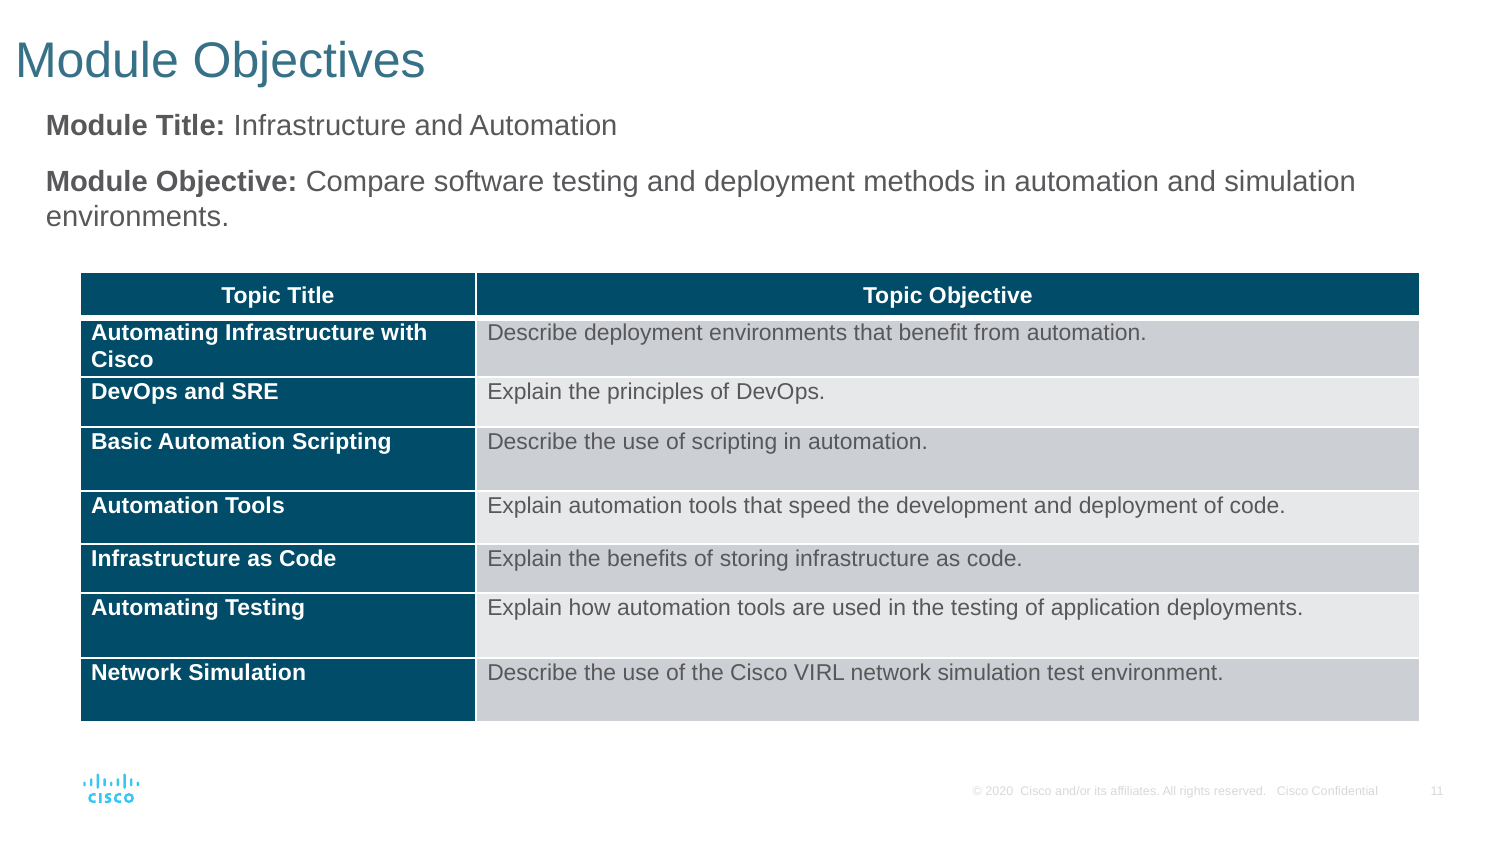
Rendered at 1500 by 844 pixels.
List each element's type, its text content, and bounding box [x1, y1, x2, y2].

table_cell Explain how automation tools are used in the testing of application deployments. [477, 594, 1419, 657]
table_cell Infrastructure as Code [81, 545, 475, 592]
table_cell Automation Tools [81, 492, 475, 543]
table_cell Basic Automation Scripting [81, 428, 475, 490]
table_cell Describe the use of the Cisco VIRL network simulation test environment. [477, 659, 1419, 721]
table_cell Explain automation tools that speed the development and deployment of code. [477, 492, 1419, 543]
table_cell Describe the use of scripting in automation. [477, 428, 1419, 490]
table_cell Explain the principles of DevOps. [477, 378, 1419, 426]
table_cell Automating Infrastructure with Cisco [81, 321, 475, 376]
table_cell Describe deployment environments that benefit from automation. [477, 321, 1419, 376]
table_cell Network Simulation [81, 659, 475, 721]
table_header Topic Title [81, 273, 475, 315]
table_header Topic Objective [477, 273, 1419, 315]
table_cell Explain the benefits of storing infrastructure as code. [477, 545, 1419, 592]
list Module Title: Infrastructure and Automation Module Objective: Compare software testing and deployment methods in automation and simulation environments. [30, 98, 1470, 245]
table_cell DevOps and SRE [81, 378, 475, 426]
title Module Objectives [0, 6, 1500, 108]
table_cell Automating Testing [81, 594, 475, 657]
